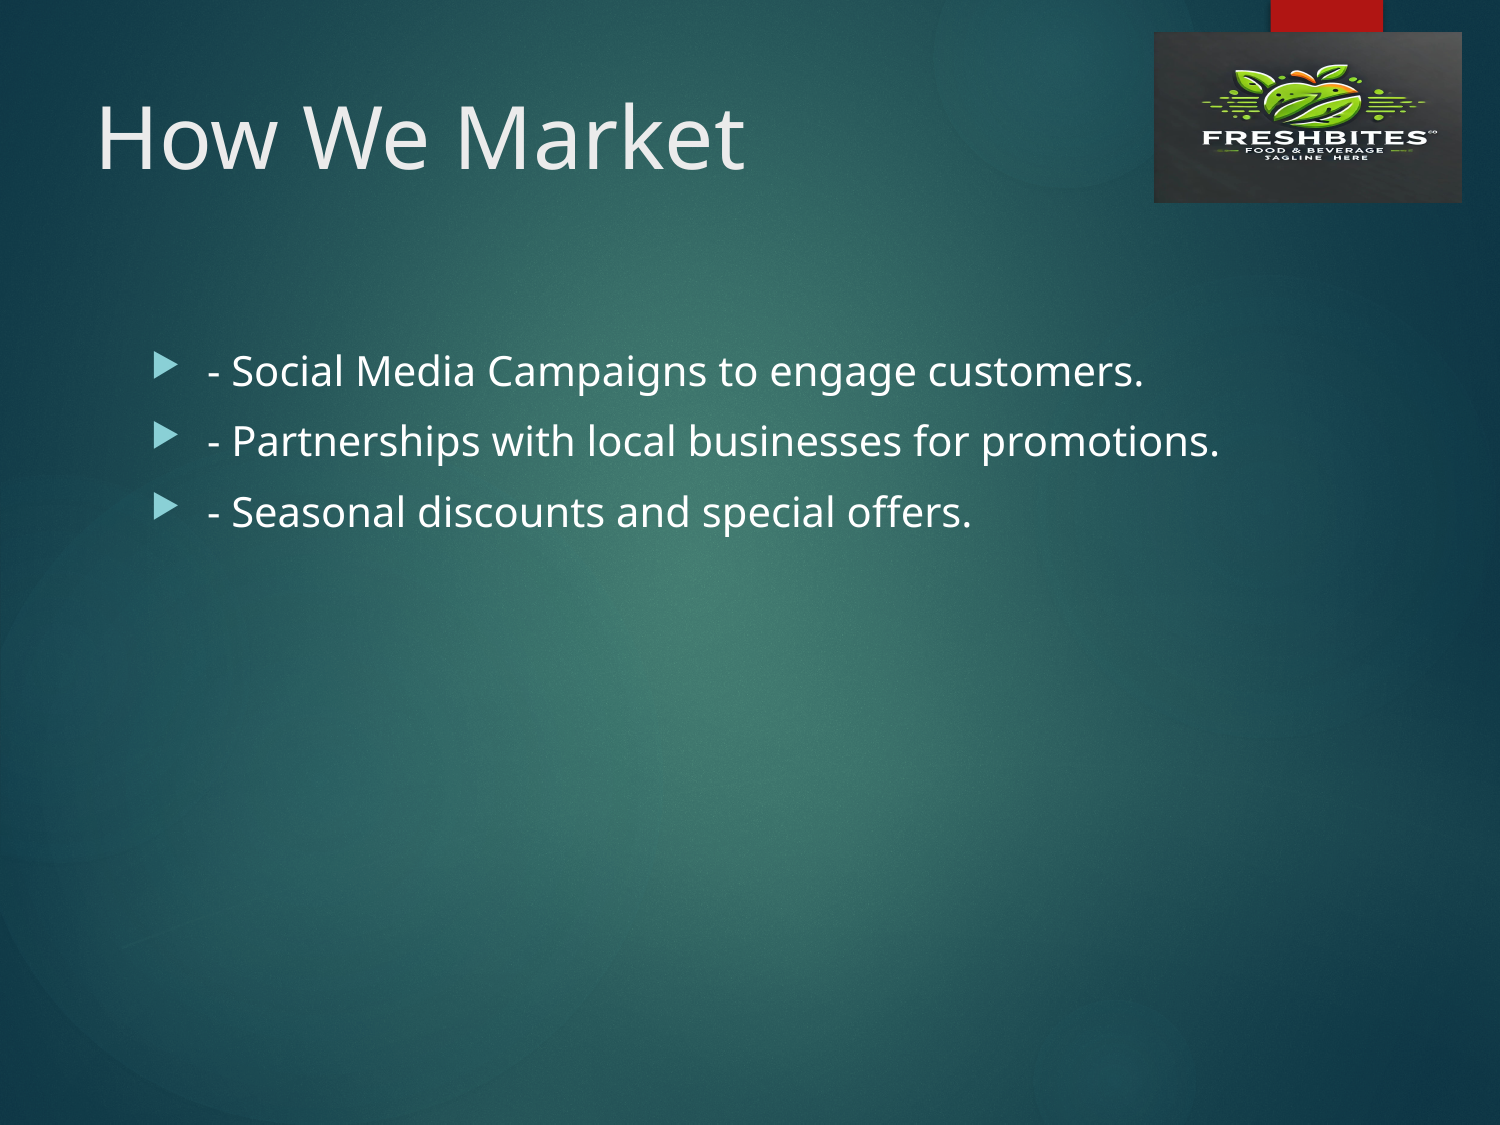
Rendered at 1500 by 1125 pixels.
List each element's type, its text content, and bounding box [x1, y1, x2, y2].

picture [1154, 32, 1462, 203]
title How We Market [79, 74, 1237, 304]
list - Social Media Campaigns to engage customers. - Partnerships with local businesses for promotions. - Seasonal discounts and special offers. [135, 336, 1237, 1025]
